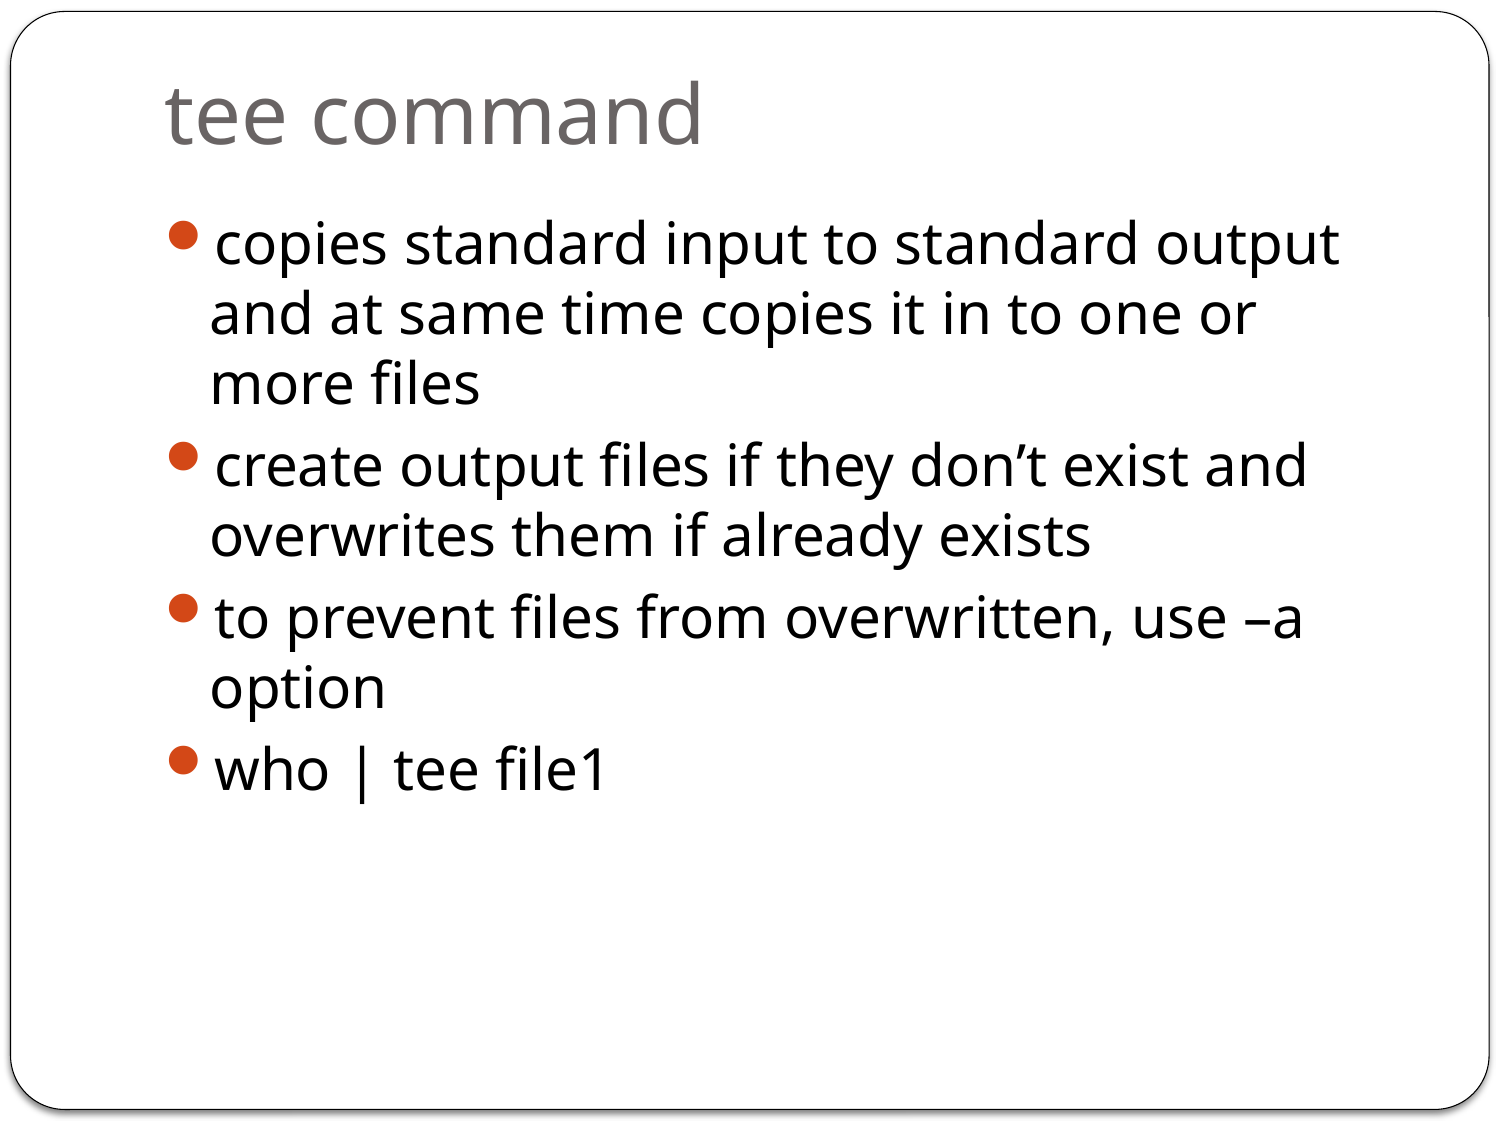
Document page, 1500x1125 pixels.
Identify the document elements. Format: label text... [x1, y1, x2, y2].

title tee command [150, 45, 1425, 176]
list copies standard input to standard output and at same time copies it in to one or more files create output files if they don’t exist and overwrites them if already exists to prevent files from overwritten, use –a option who | tee file1 [150, 199, 1425, 988]
